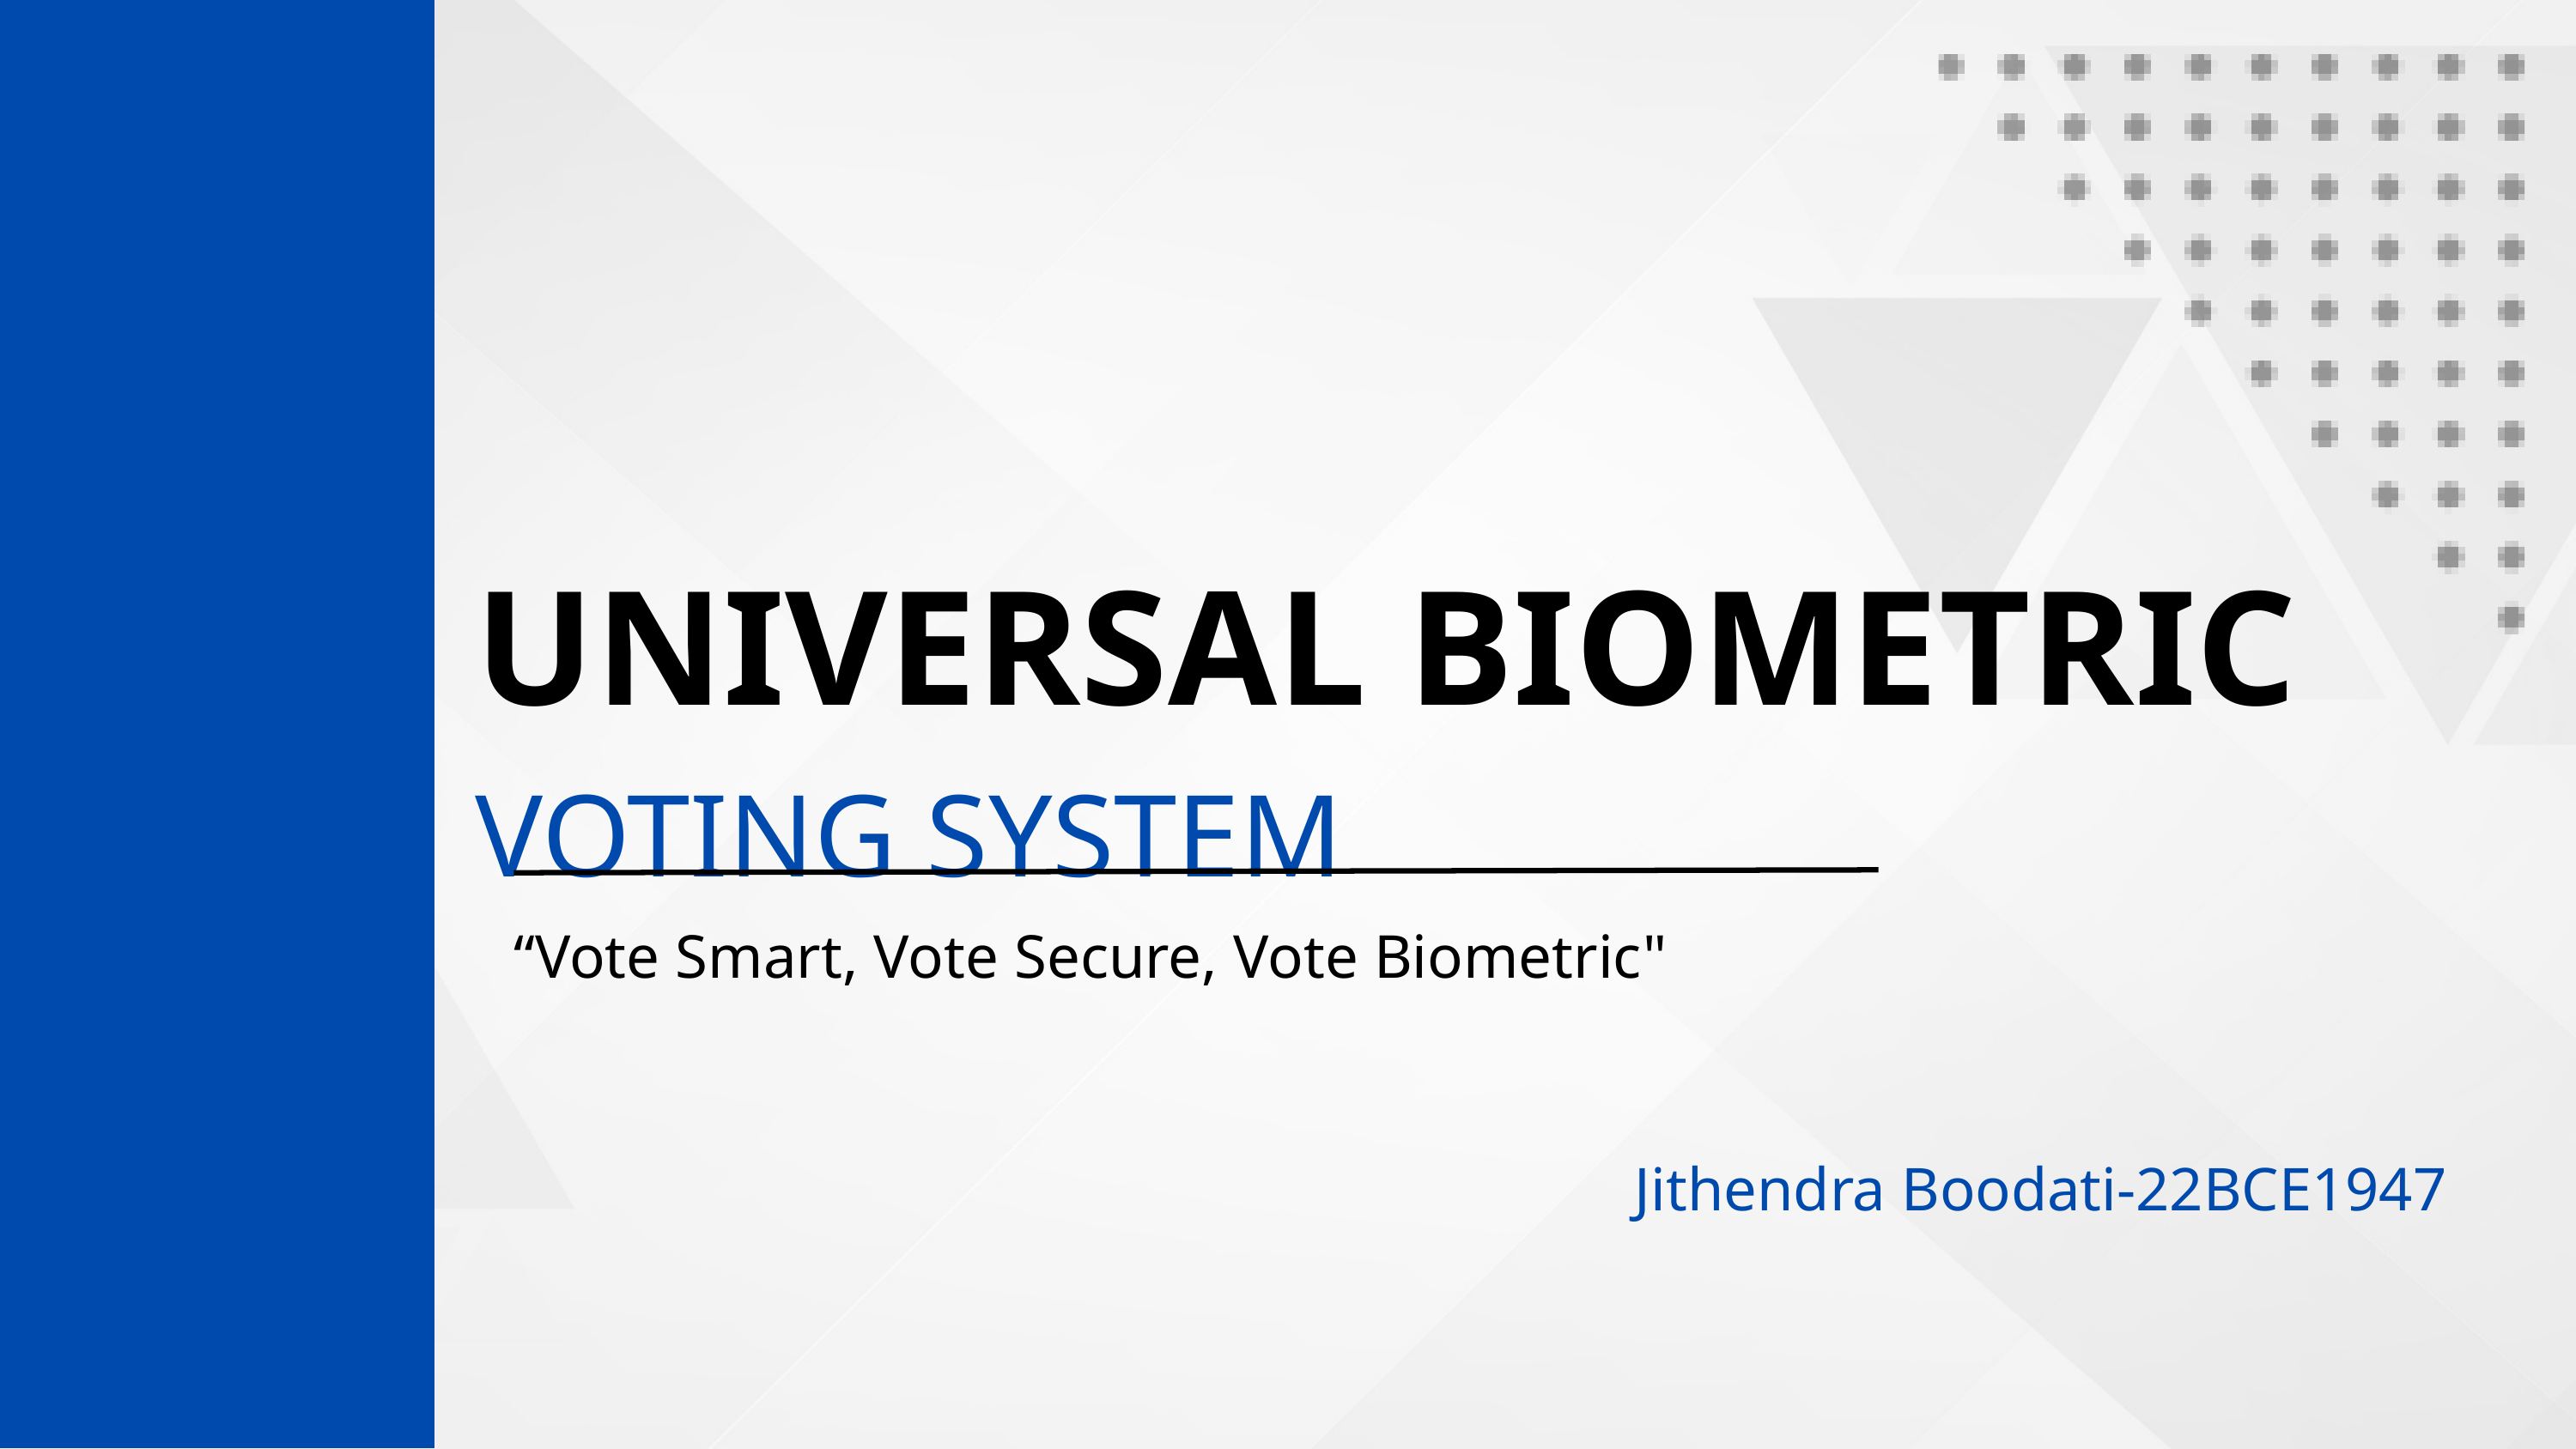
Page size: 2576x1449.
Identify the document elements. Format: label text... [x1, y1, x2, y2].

text_box VOTING SYSTEM [475, 741, 2458, 900]
text_box [436, 0, 2576, 1449]
text_box Jithendra Boodati-22BCE1947 [1557, 1139, 2525, 1222]
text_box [0, 0, 435, 1449]
text_box UNIVERSAL BIOMETRIC [475, 514, 2458, 737]
text_box “Vote Smart, Vote Secure, Vote Biometric" [513, 906, 1771, 990]
text_box [1938, 54, 2525, 634]
